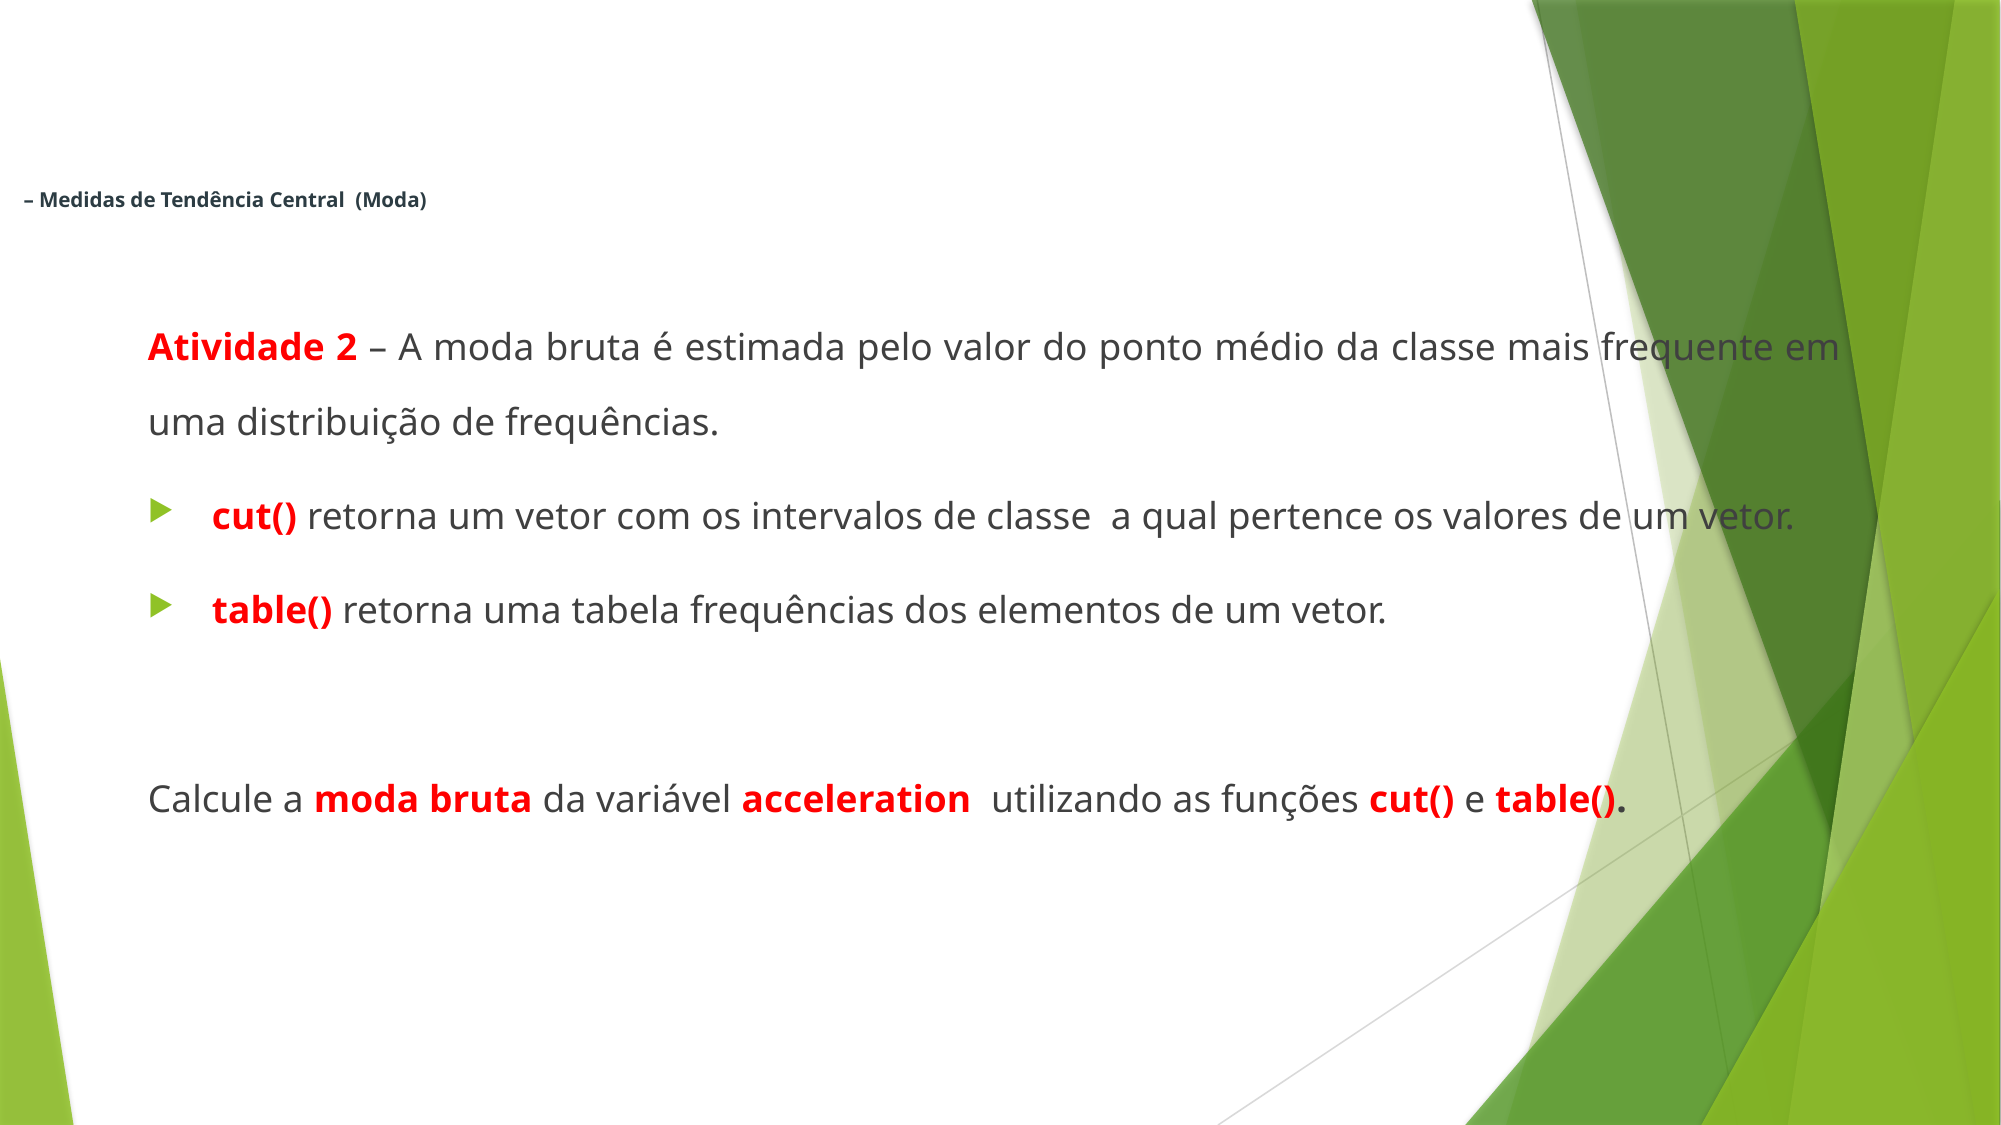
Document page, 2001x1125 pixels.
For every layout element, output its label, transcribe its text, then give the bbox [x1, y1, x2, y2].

title – Medidas de Tendência Central (Moda) [0, 165, 1725, 222]
list Atividade 2 – A moda bruta é estimada pelo valor do ponto médio da classe mais frequente em uma distribuição de frequências. cut() retorna um vetor com os intervalos de classe a qual pertence os valores de um vetor. table() retorna uma tabela frequências dos elementos de um vetor. Calcule a moda bruta da variável acceleration utilizando as funções cut() e table(). [132, 284, 1858, 884]
